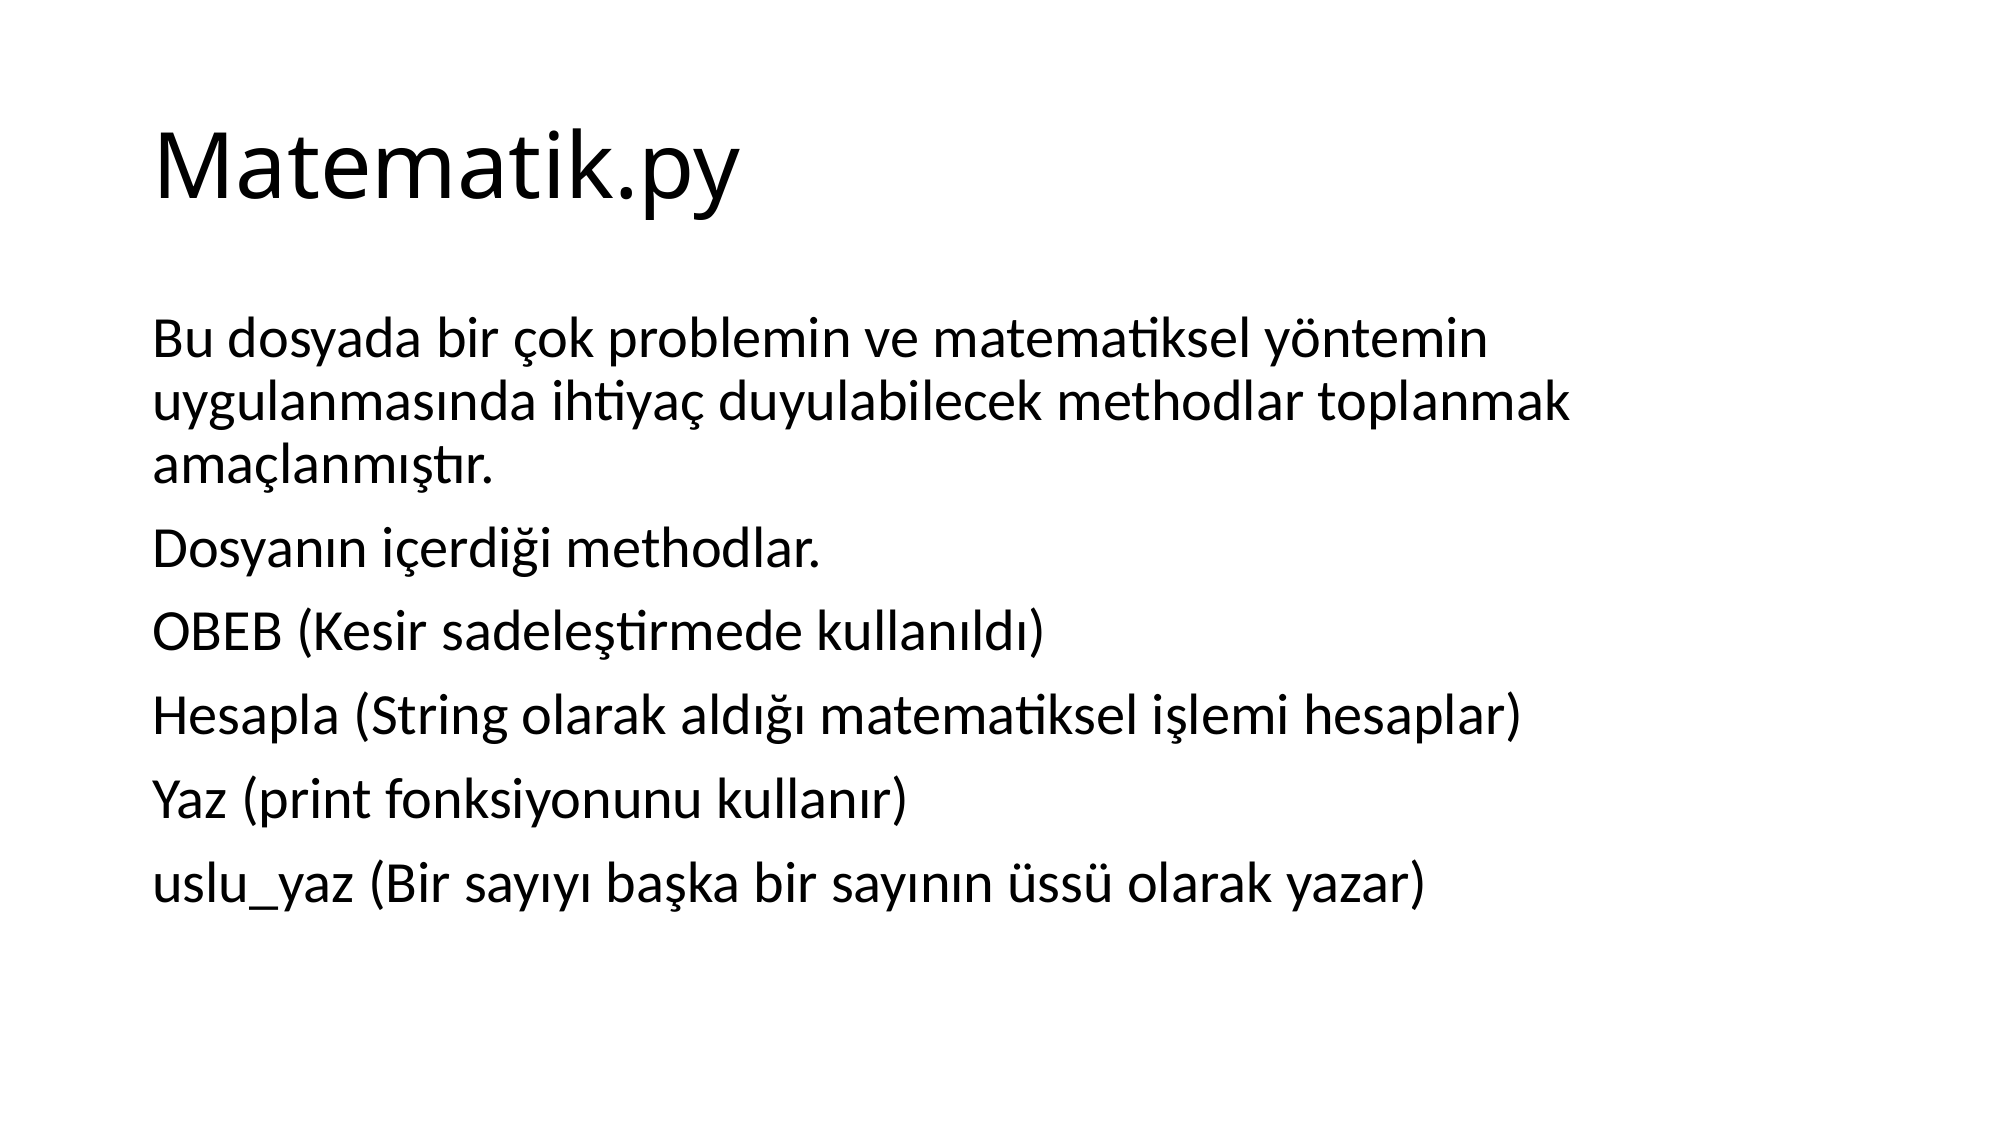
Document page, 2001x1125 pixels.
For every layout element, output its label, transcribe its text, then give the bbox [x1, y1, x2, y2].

list Bu dosyada bir çok problemin ve matematiksel yöntemin uygulanmasında ihtiyaç duyulabilecek methodlar toplanmak amaçlanmıştır. Dosyanın içerdiği methodlar. OBEB (Kesir sadeleştirmede kullanıldı) Hesapla (String olarak aldığı matematiksel işlemi hesaplar) Yaz (print fonksiyonunu kullanır) uslu_yaz (Bir sayıyı başka bir sayının üssü olarak yazar) [137, 299, 1863, 1014]
title Matematik.py [137, 59, 1863, 278]
